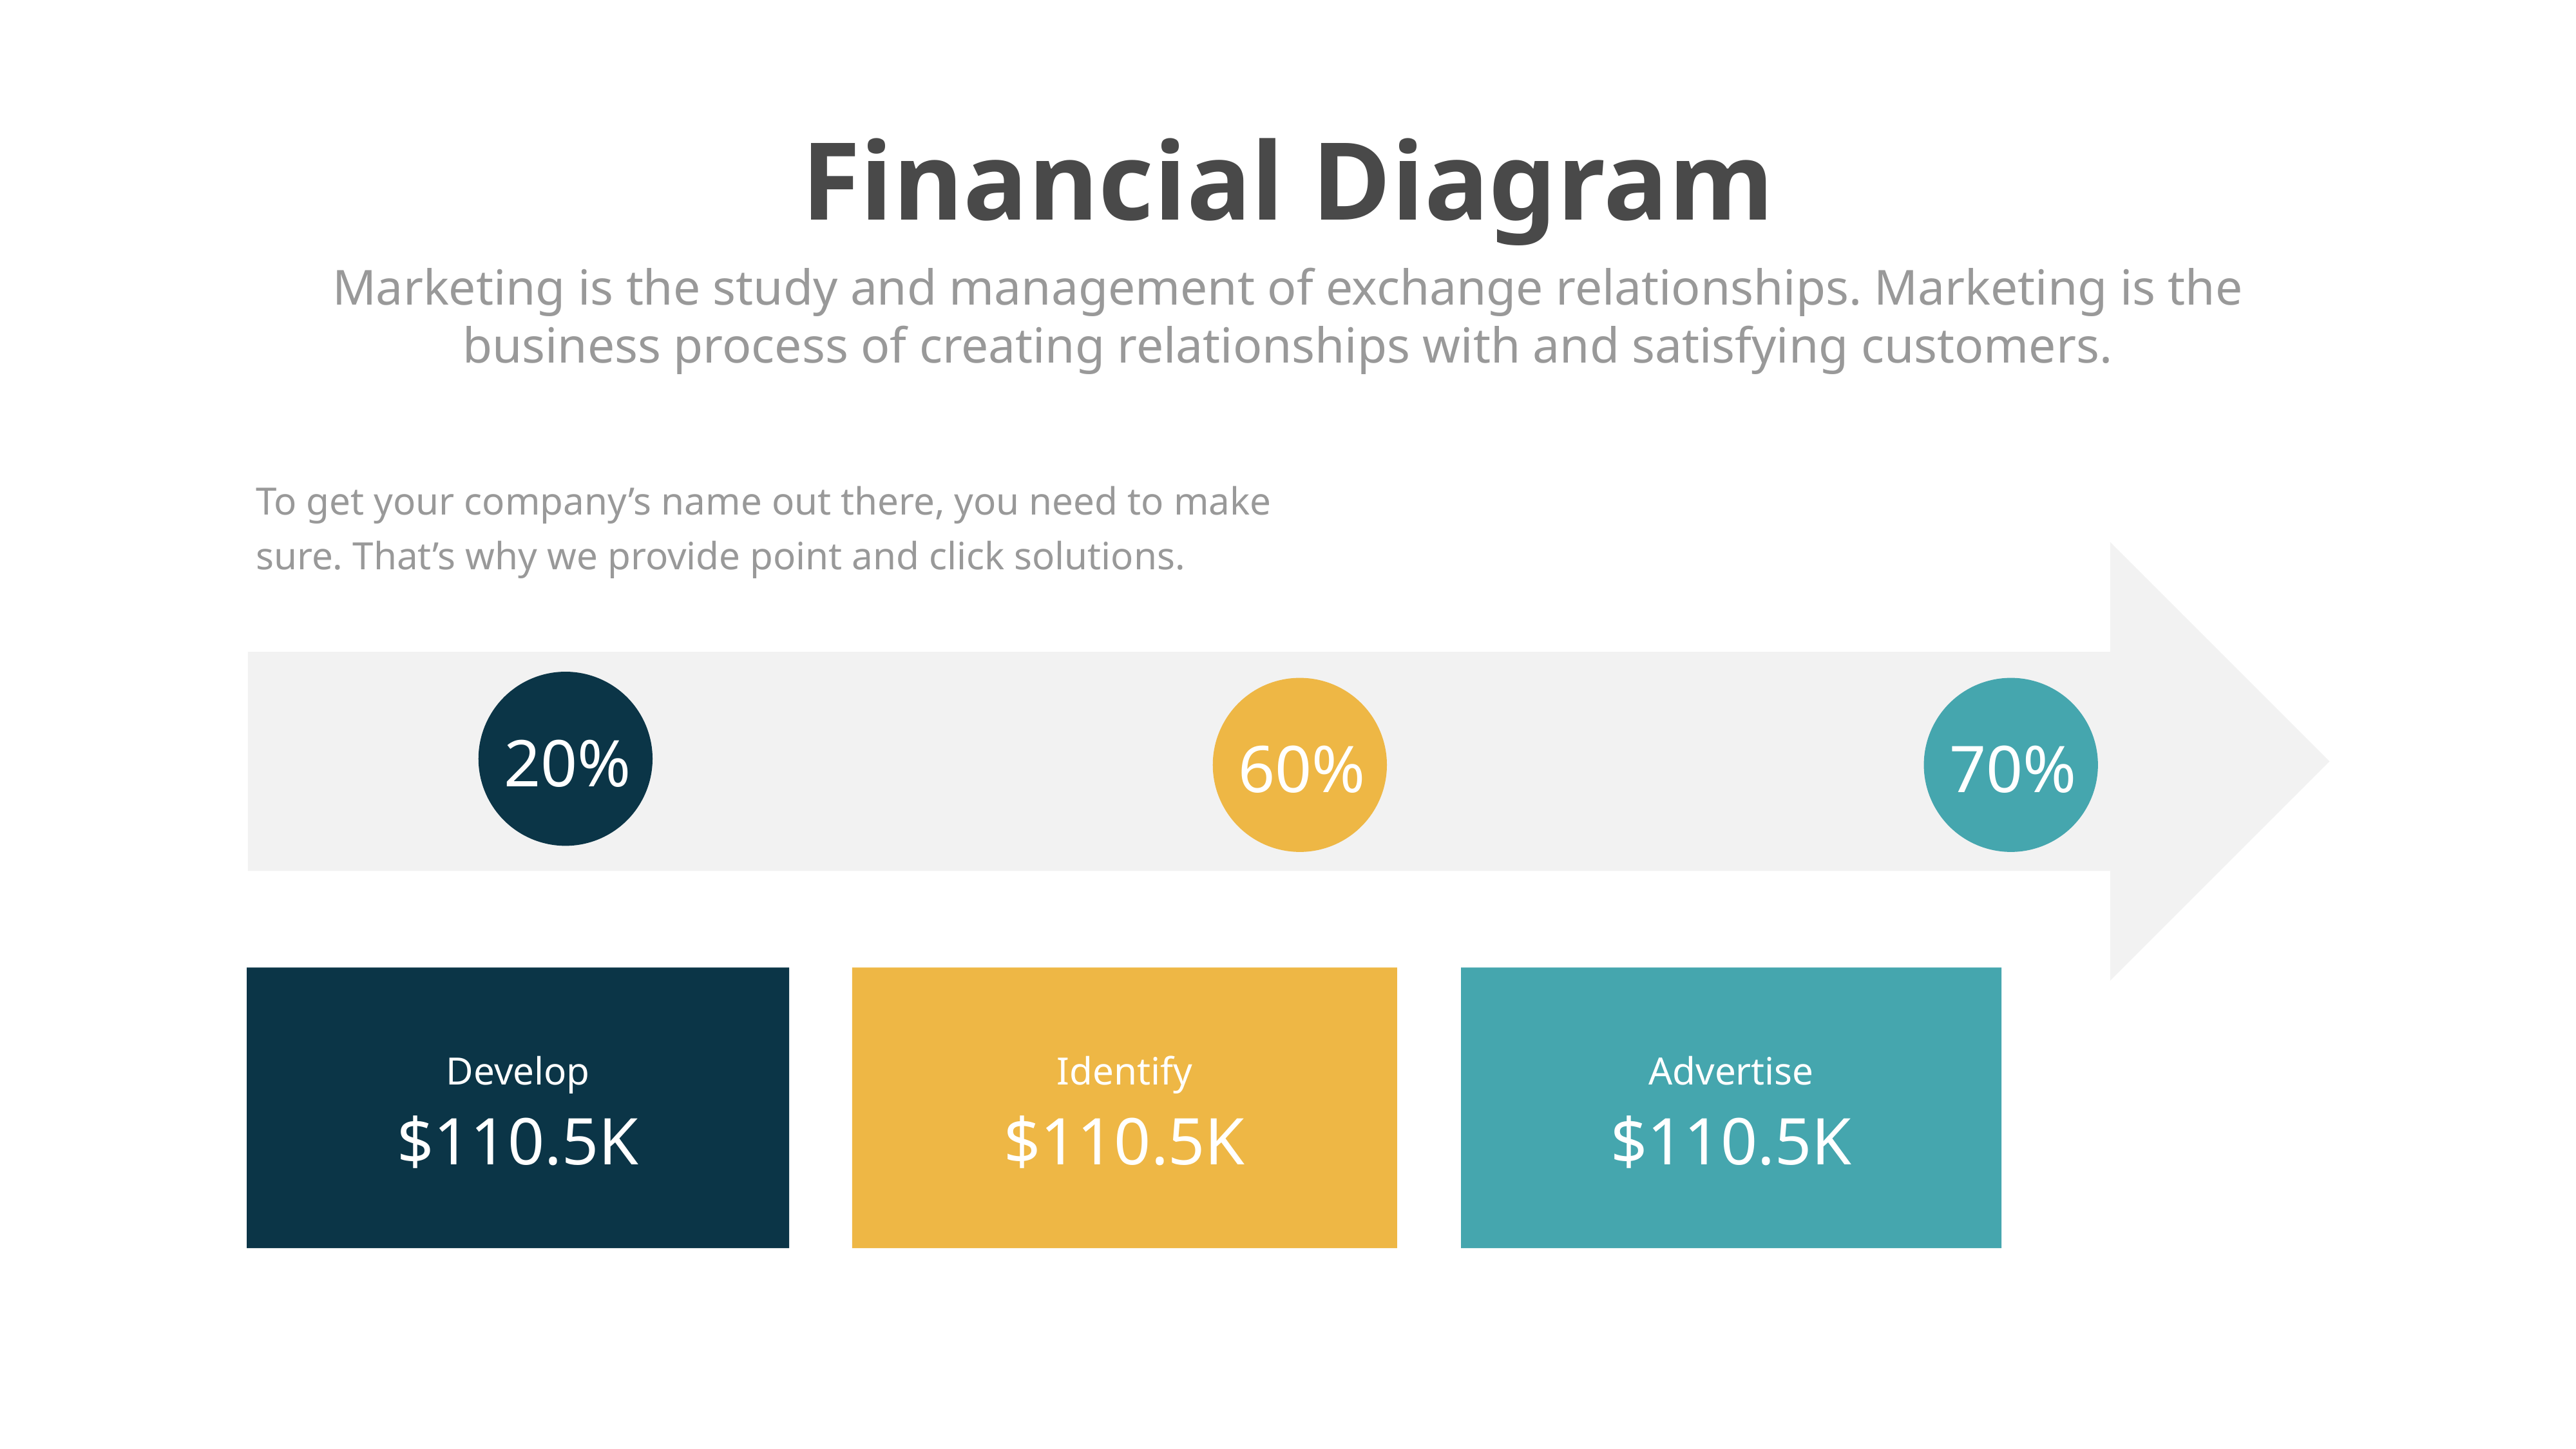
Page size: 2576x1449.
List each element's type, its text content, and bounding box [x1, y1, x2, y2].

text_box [247, 542, 2330, 981]
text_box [247, 967, 2002, 1249]
text_box To get your company’s name out there, you need to make sure. That’s why we provide point and click solutions. [246, 462, 1328, 582]
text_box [281, 108, 2295, 379]
